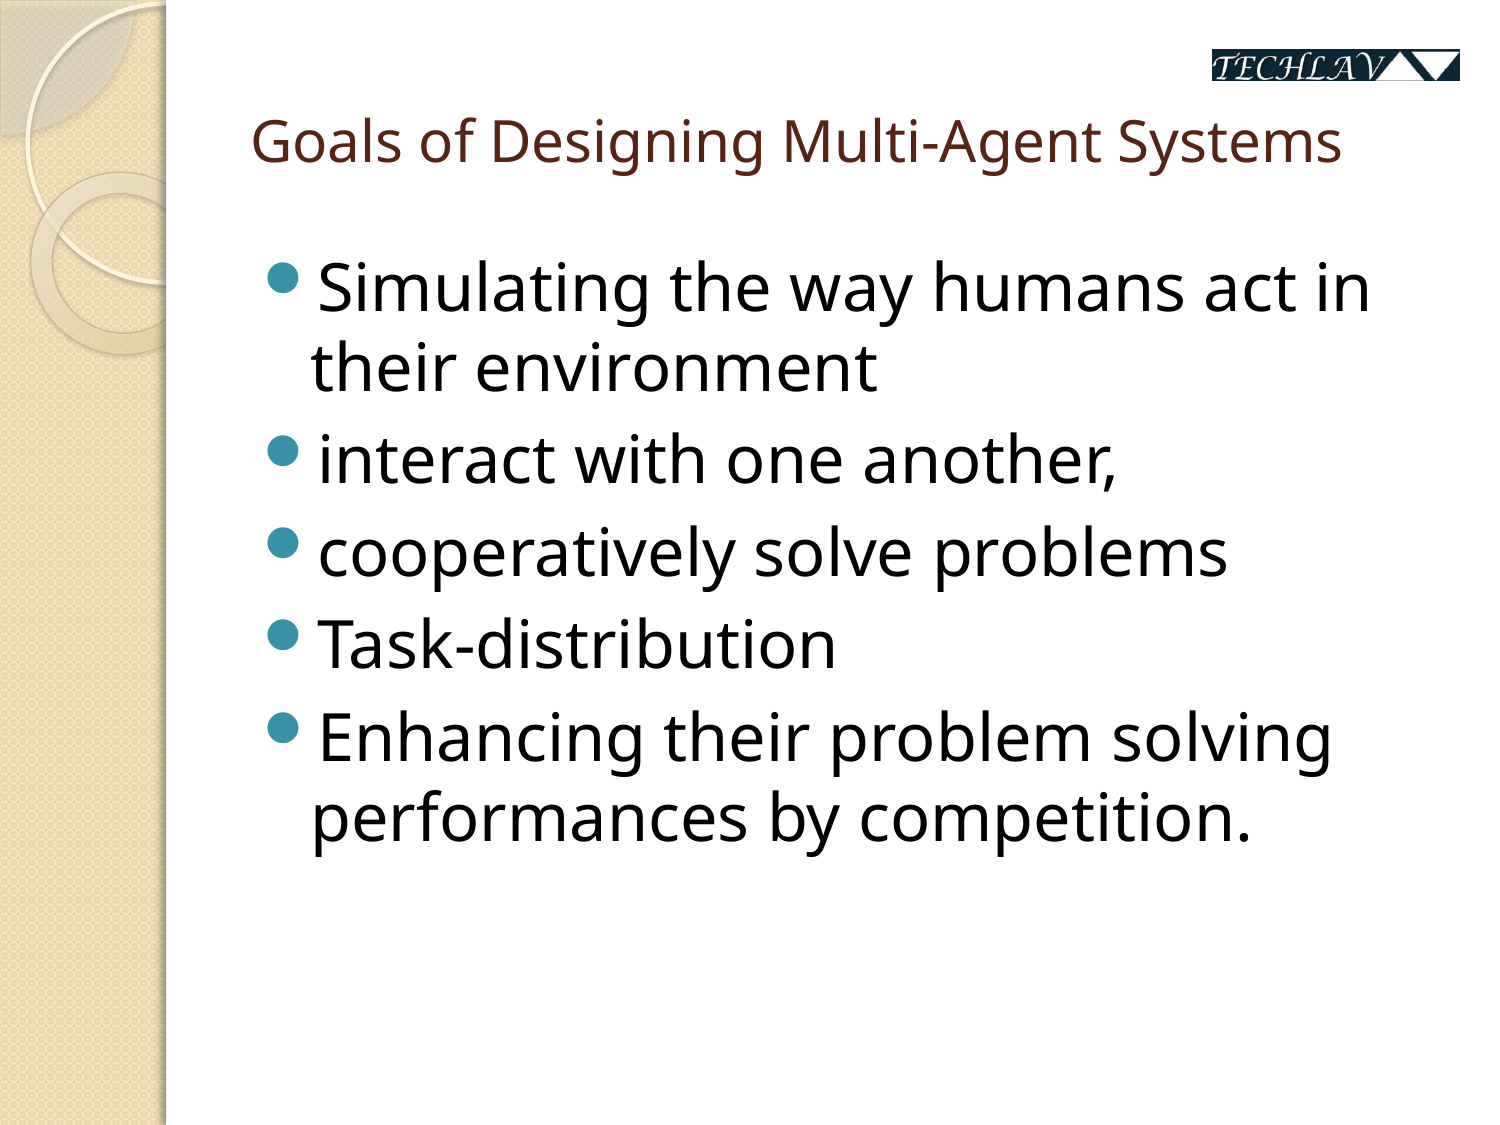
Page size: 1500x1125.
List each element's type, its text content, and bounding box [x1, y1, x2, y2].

title Goals of Designing Multi-Agent Systems [235, 45, 1466, 233]
list Simulating the way humans act in their environment interact with one another, cooperatively solve problems Task-distribution Enhancing their problem solving performances by competition. [235, 237, 1466, 1025]
